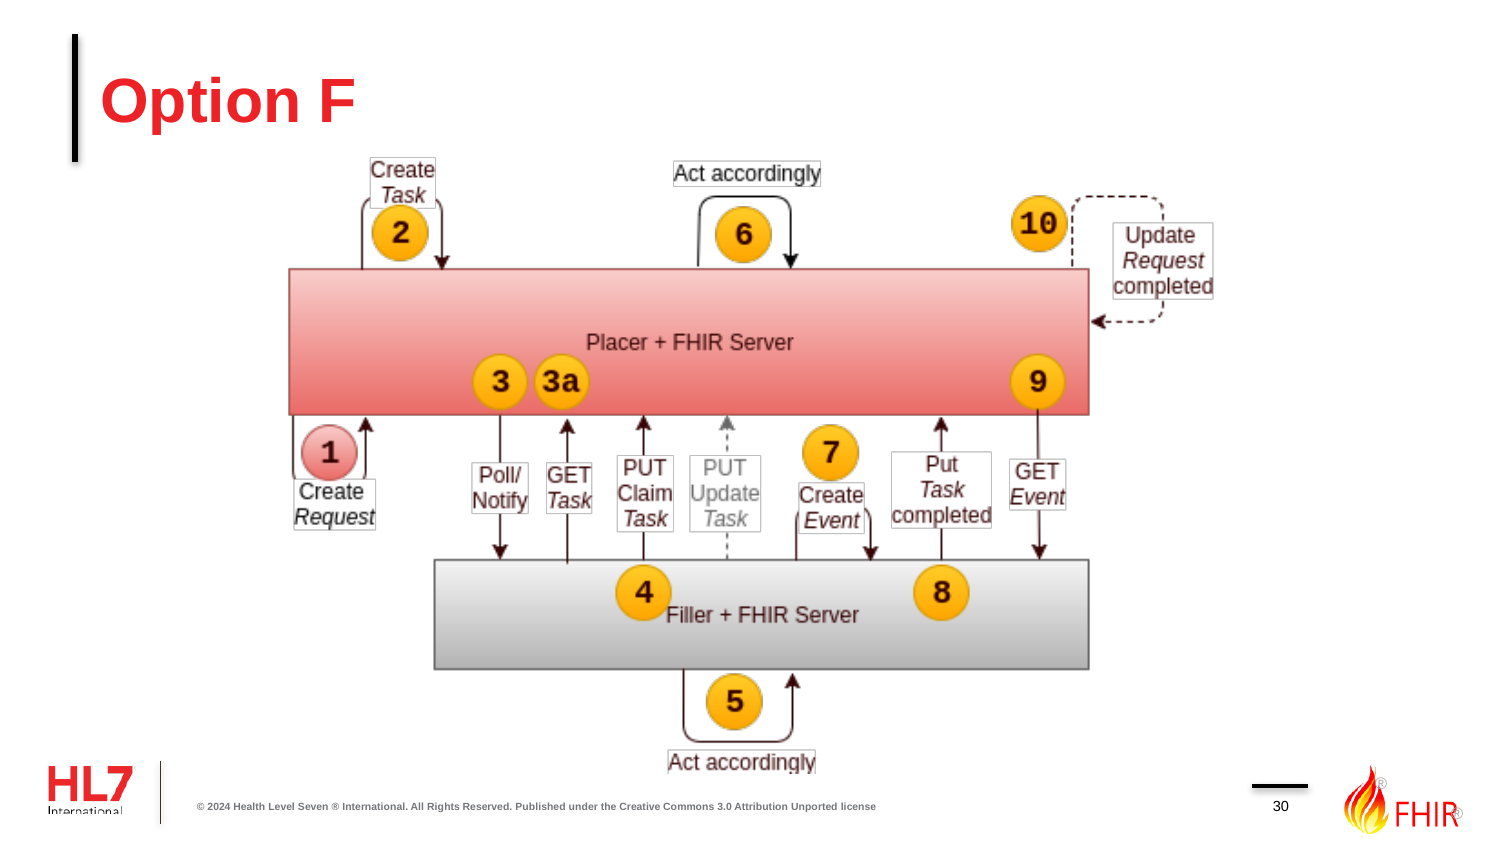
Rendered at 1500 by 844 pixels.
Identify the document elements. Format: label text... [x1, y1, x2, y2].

picture [277, 155, 1217, 774]
picture [1339, 760, 1463, 837]
slide_number 30 [1258, 786, 1304, 814]
footer © 2024 Health Level Seven ® International. All Rights Reserved. Published under the Creative Commons 3.0 Attribution Unported license [196, 786, 941, 813]
title Option F [100, 33, 1451, 163]
